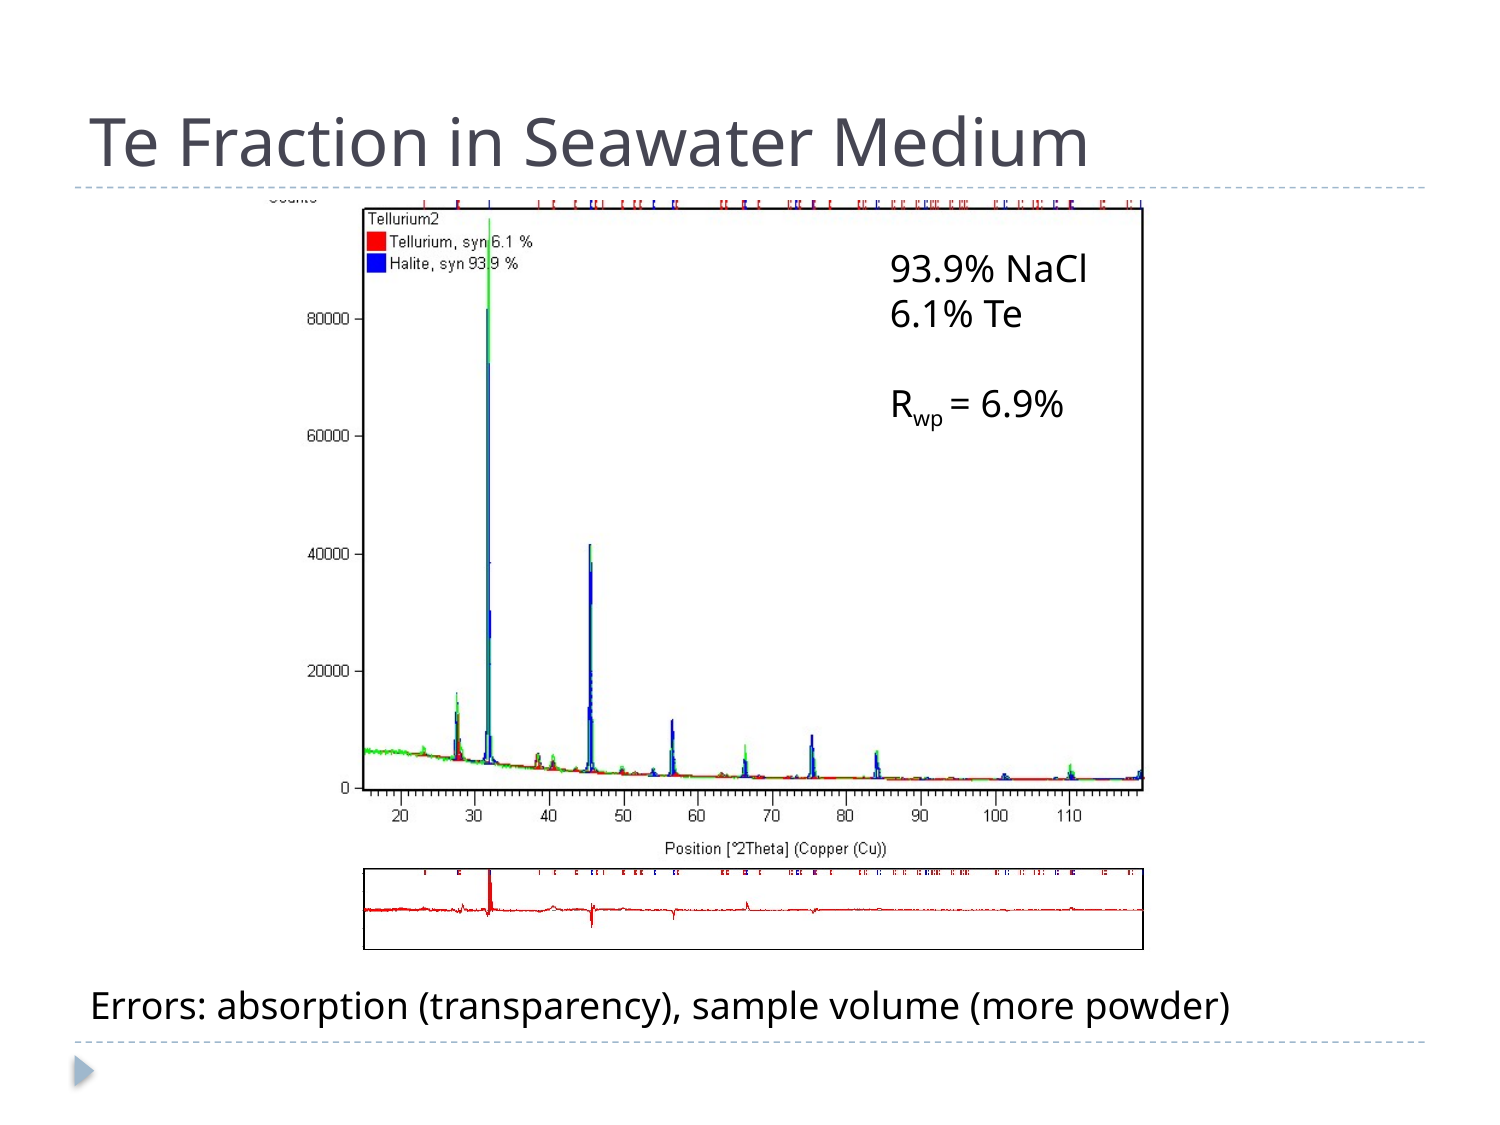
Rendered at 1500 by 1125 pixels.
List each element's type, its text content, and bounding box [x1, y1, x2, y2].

picture [262, 199, 1188, 962]
text_box Errors: absorption (transparency), sample volume (more powder) [75, 974, 1375, 1035]
title Te Fraction in Seawater Medium [75, 24, 1425, 188]
